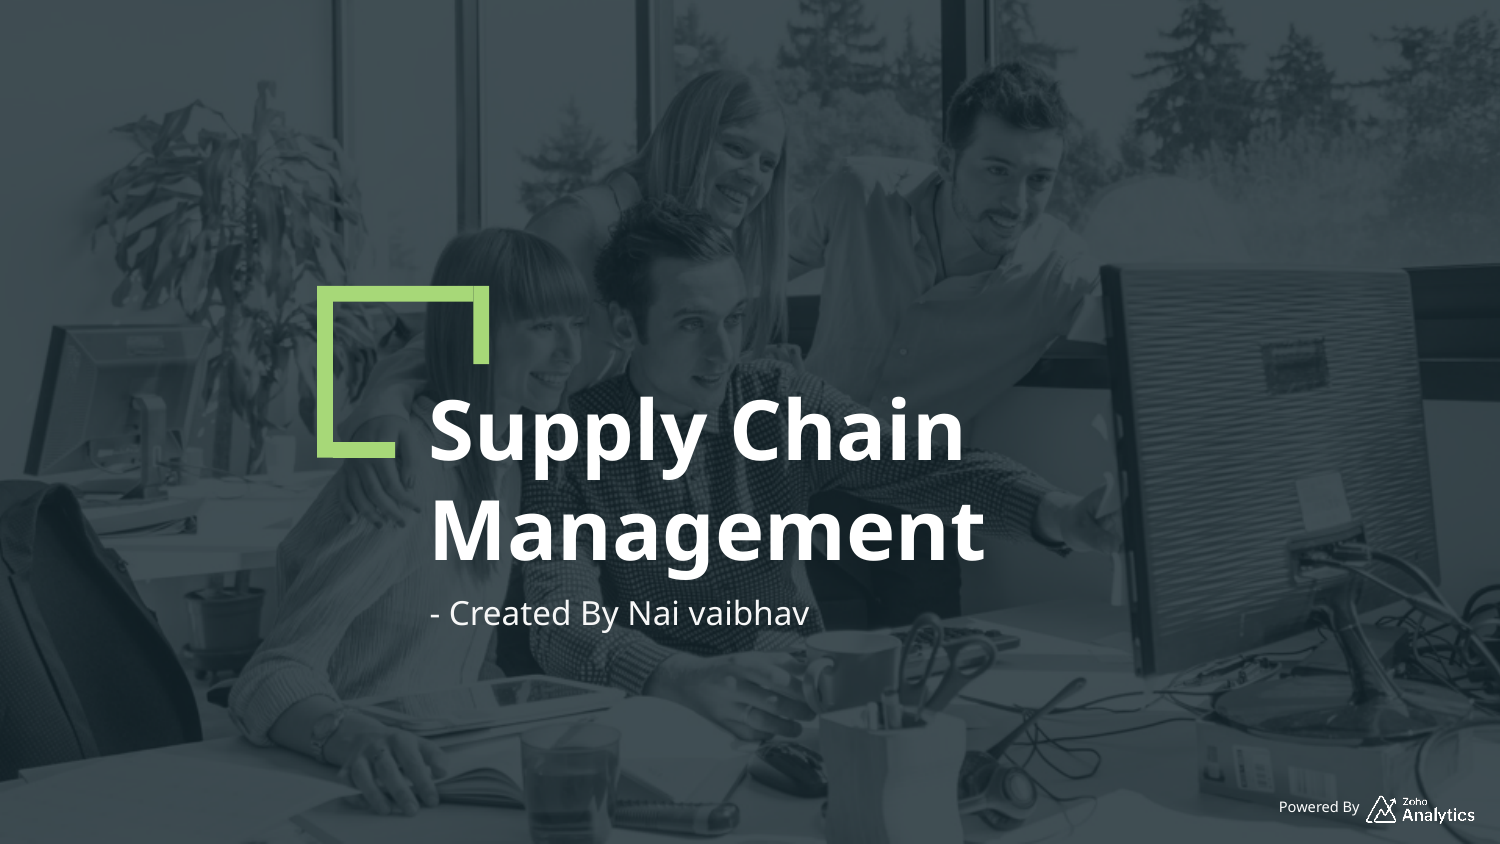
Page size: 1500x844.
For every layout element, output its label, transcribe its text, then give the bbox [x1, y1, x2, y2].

text_box Powered By [1263, 789, 1442, 823]
title Supply Chain Management [414, 369, 1334, 577]
picture [0, 0, 1500, 844]
subtitle - Created By Nai vaibhav [414, 576, 1333, 655]
